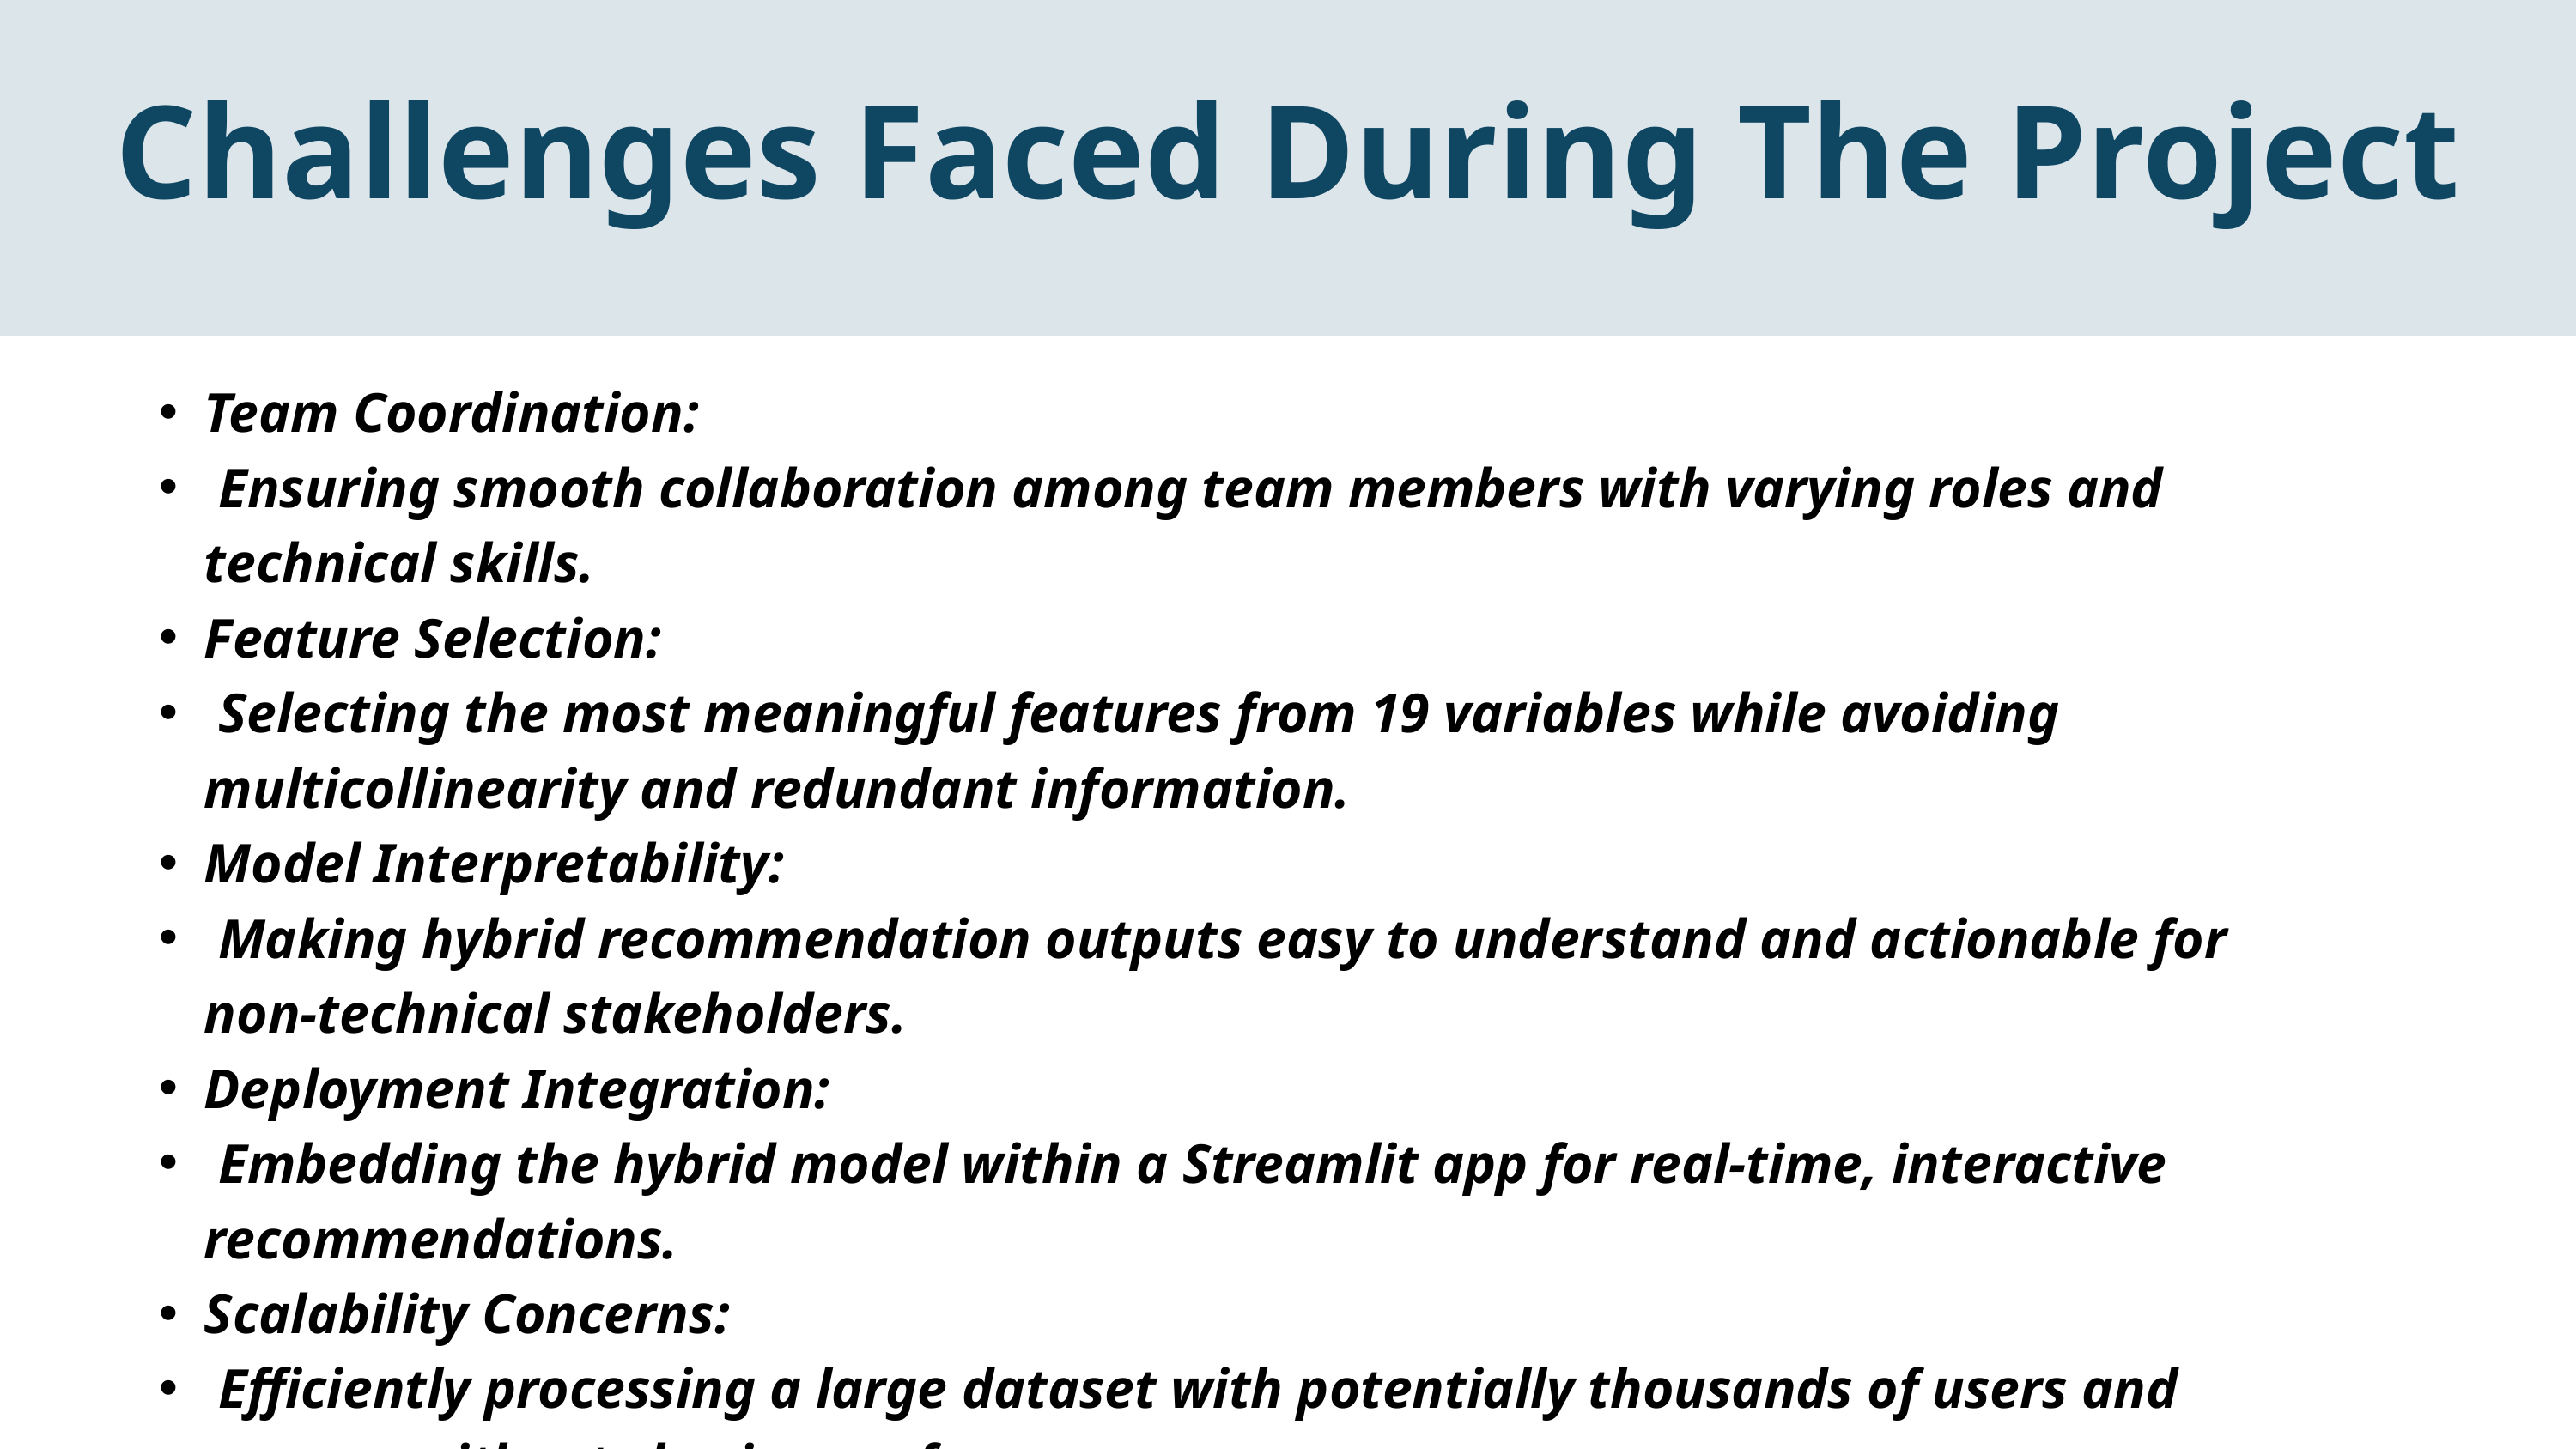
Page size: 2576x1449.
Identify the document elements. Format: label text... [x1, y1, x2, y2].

text_box Team Coordination: Ensuring smooth collaboration among team members with varying roles and technical skills. Feature Selection: Selecting the most meaningful features from 19 variables while avoiding multicollinearity and redundant information. Model Interpretability: Making hybrid recommendation outputs easy to understand and actionable for non-technical stakeholders. Deployment Integration: Embedding the hybrid model within a Streamlit app for real-time, interactive recommendations. Scalability Concerns: Efficiently processing a large dataset with potentially thousands of users and courses without slowing performance. Overfitting Risk: Balancing model complexity to ensure good generalization on new, unseen data. [112, 367, 2331, 1449]
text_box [0, 0, 2576, 336]
